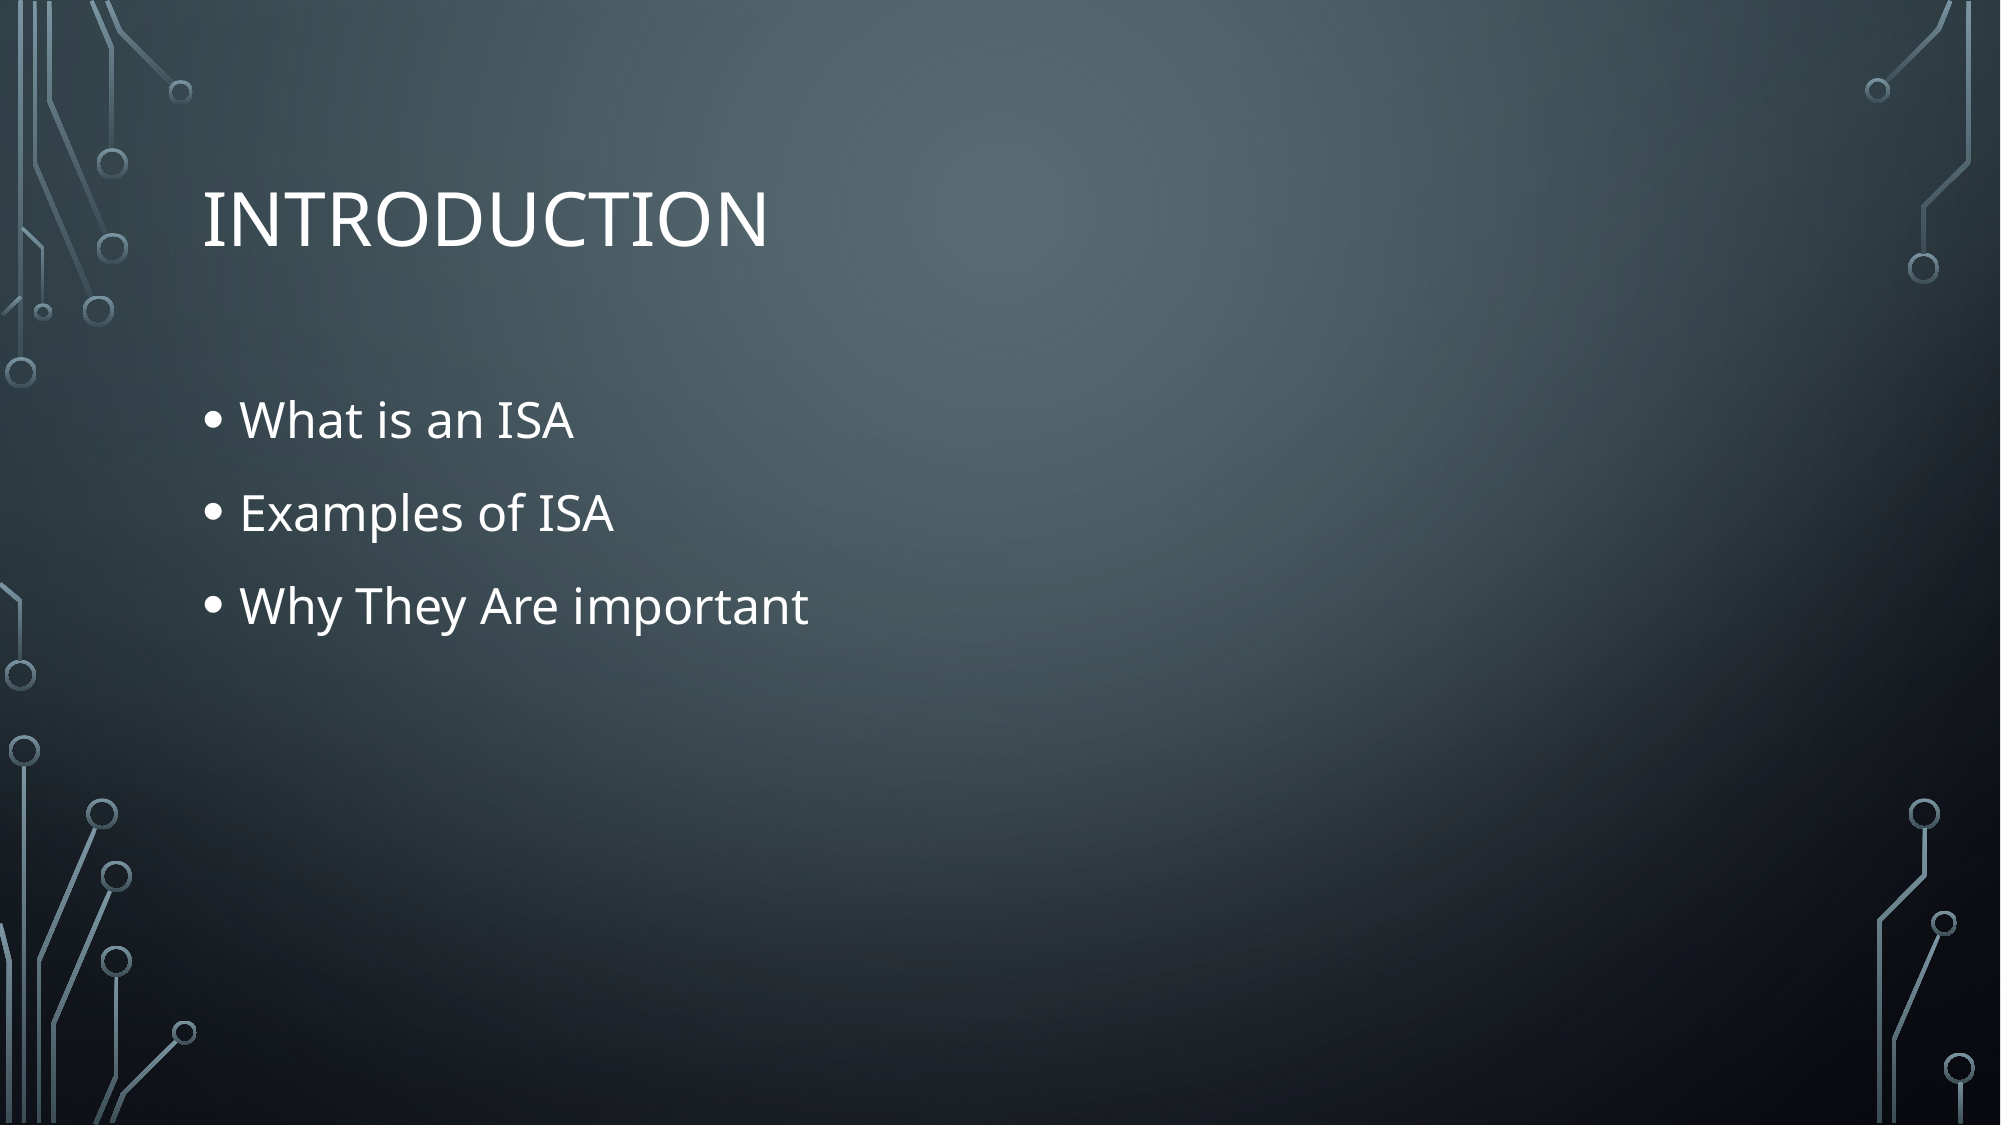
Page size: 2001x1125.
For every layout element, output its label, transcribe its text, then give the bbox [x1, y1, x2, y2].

title Introduction [187, 101, 1813, 344]
list What is an ISA Examples of ISA Why They Are important [187, 369, 1813, 950]
